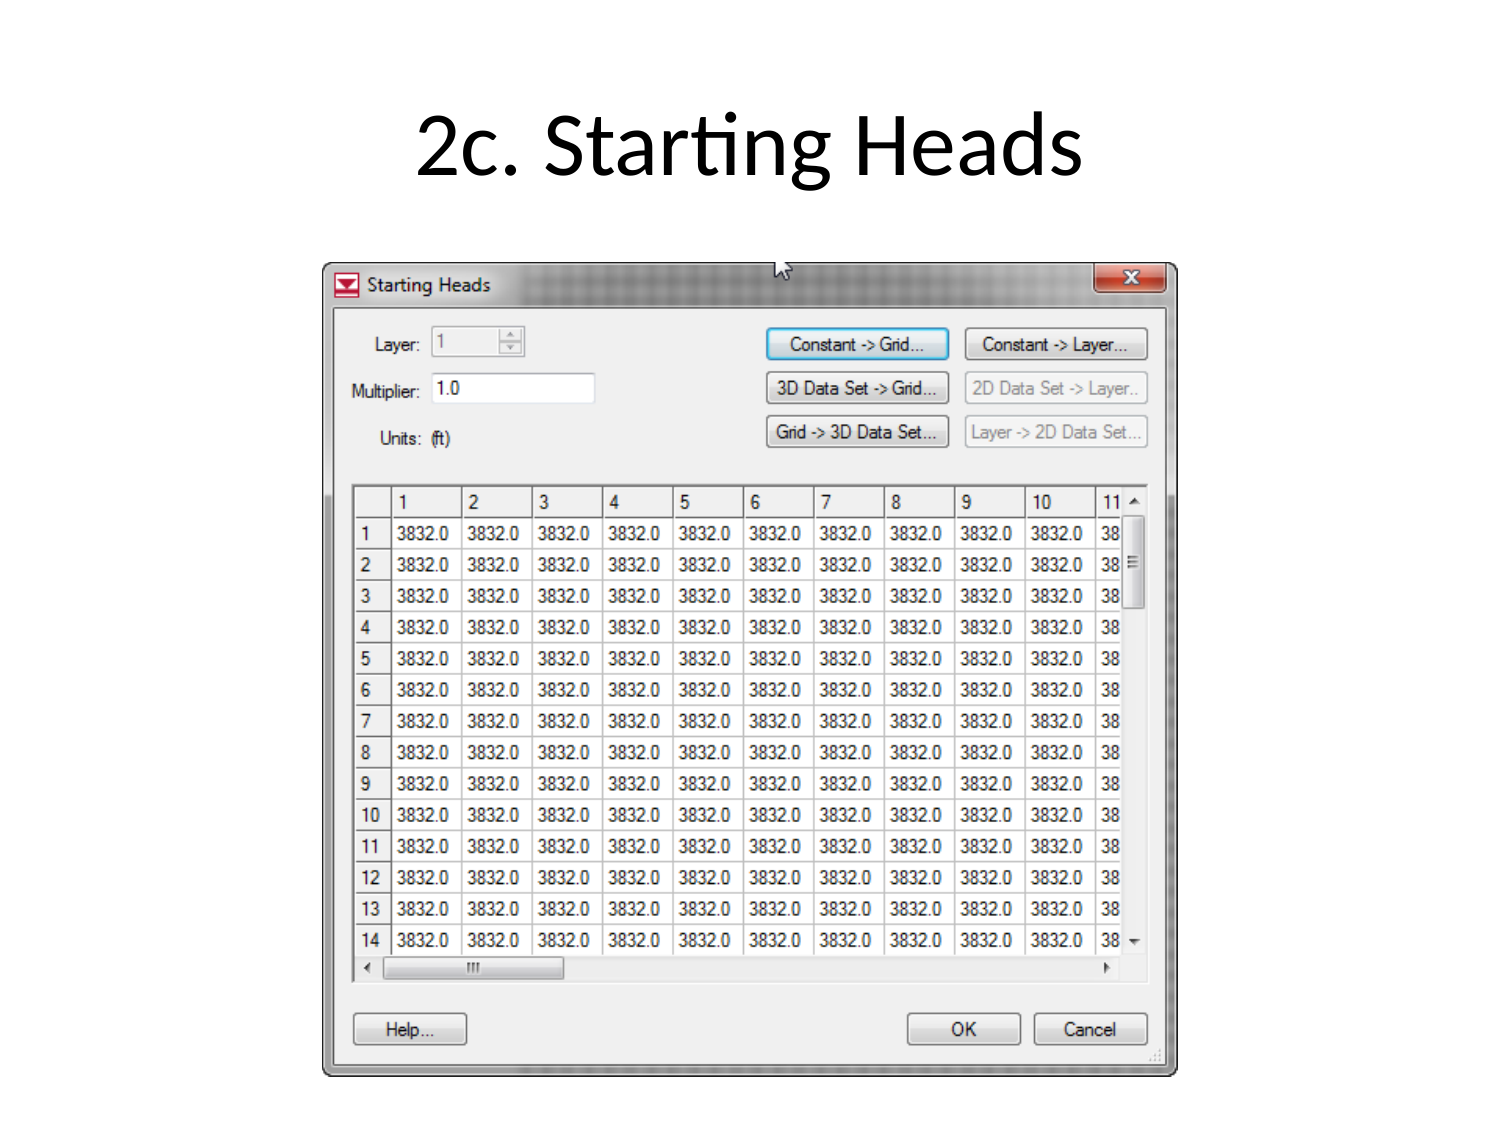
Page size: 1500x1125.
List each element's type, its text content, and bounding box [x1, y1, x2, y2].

title 2c. Starting Heads [75, 45, 1425, 233]
picture [322, 262, 1178, 1077]
